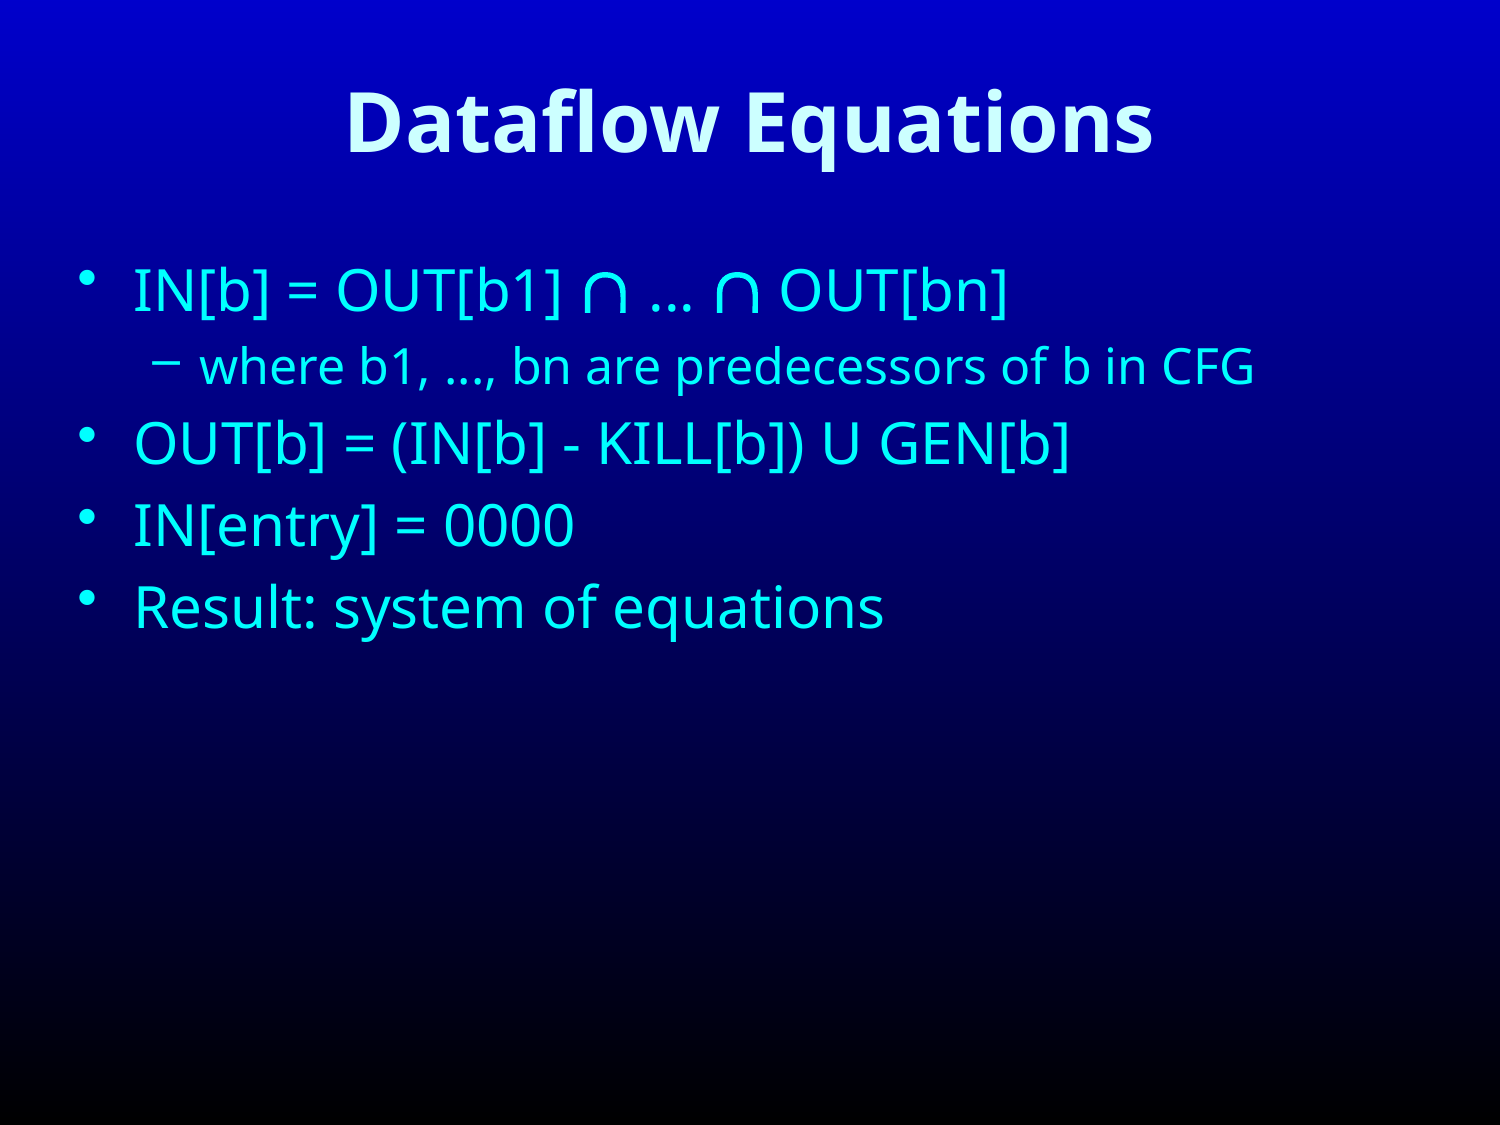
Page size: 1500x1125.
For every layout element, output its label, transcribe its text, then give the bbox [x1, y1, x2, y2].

text_box IN[b] = OUT[b1]  ...  OUT[bn] where b1, ..., bn are predecessors of b in CFG OUT[b] = (IN[b] - KILL[b]) U GEN[b] IN[entry] = 0000 Result: system of equations [62, 237, 1438, 1038]
text_box Dataflow Equations [62, 24, 1438, 213]
